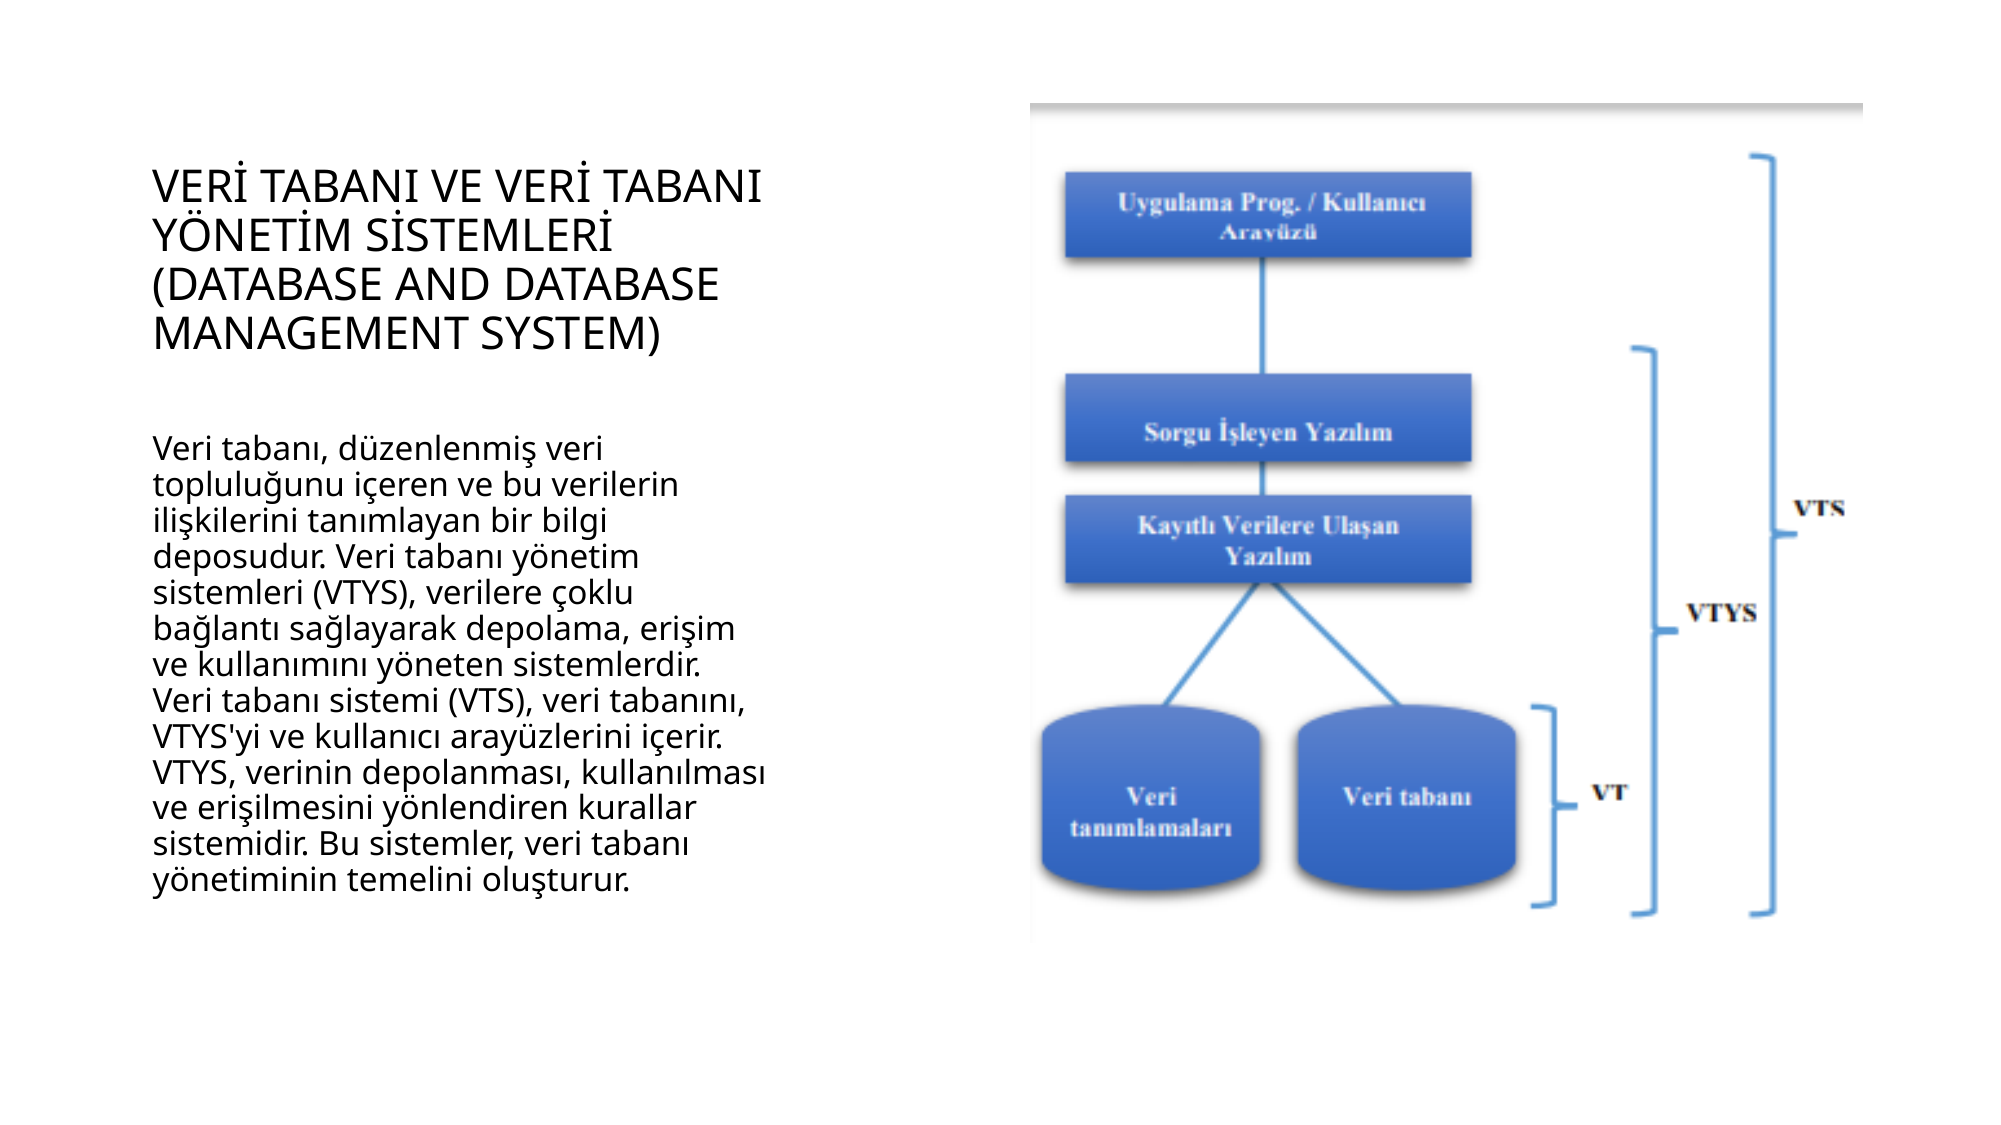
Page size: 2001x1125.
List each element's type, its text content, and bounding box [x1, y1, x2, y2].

title VERİ TABANI VE VERİ TABANI YÖNETİM SİSTEMLERİ (DATABASE AND DATABASE MANAGEMENT SYSTEM) [137, 103, 783, 367]
list Veri tabanı, düzenlenmiş veri topluluğunu içeren ve bu verilerin ilişkilerini tanımlayan bir bilgi deposudur. Veri tabanı yönetim sistemleri (VTYS), verilere çoklu bağlantı sağlayarak depolama, erişim ve kullanımını yöneten sistemlerdir. Veri tabanı sistemi (VTS), veri tabanını, VTYS'yi ve kullanıcı arayüzlerini içerir. VTYS, verinin depolanması, kullanılması ve erişilmesini yönlendiren kurallar sistemidir. Bu sistemler, veri tabanı yönetiminin temelini oluşturur. [137, 424, 783, 1050]
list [1030, 103, 1863, 943]
